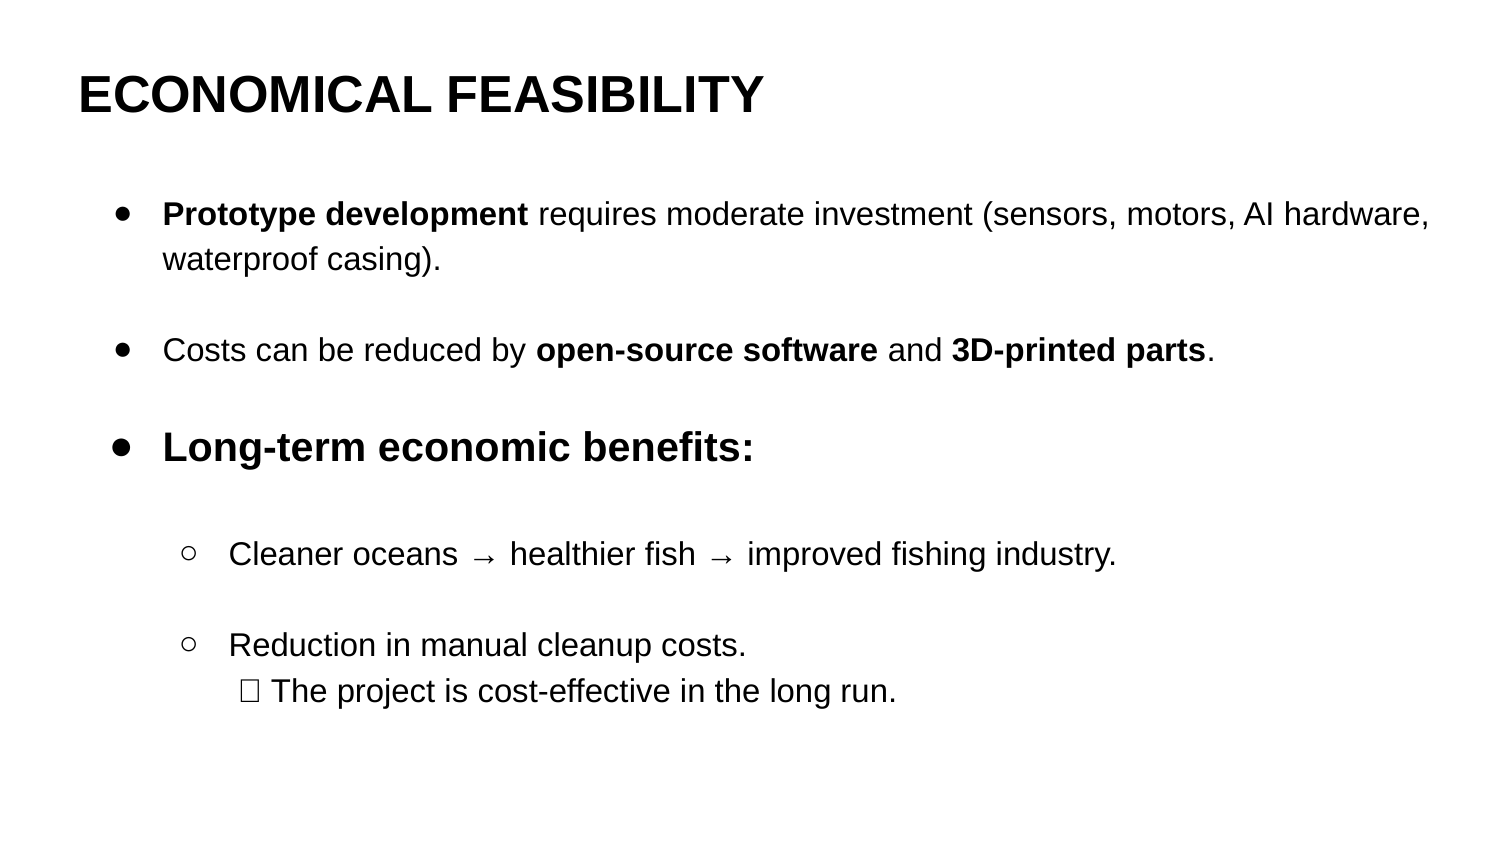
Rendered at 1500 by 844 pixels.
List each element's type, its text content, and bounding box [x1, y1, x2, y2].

subtitle Prototype development requires moderate investment (sensors, motors, AI hardware, waterproof casing). Costs can be reduced by open-source software and 3D-printed parts. Long-term economic benefits: Cleaner oceans → healthier fish → improved fishing industry. Reduction in manual cleanup costs. ✅ The project is cost-effective in the long run. [81, 158, 1480, 778]
title ECONOMICAL FEASIBILITY [63, 63, 1461, 139]
